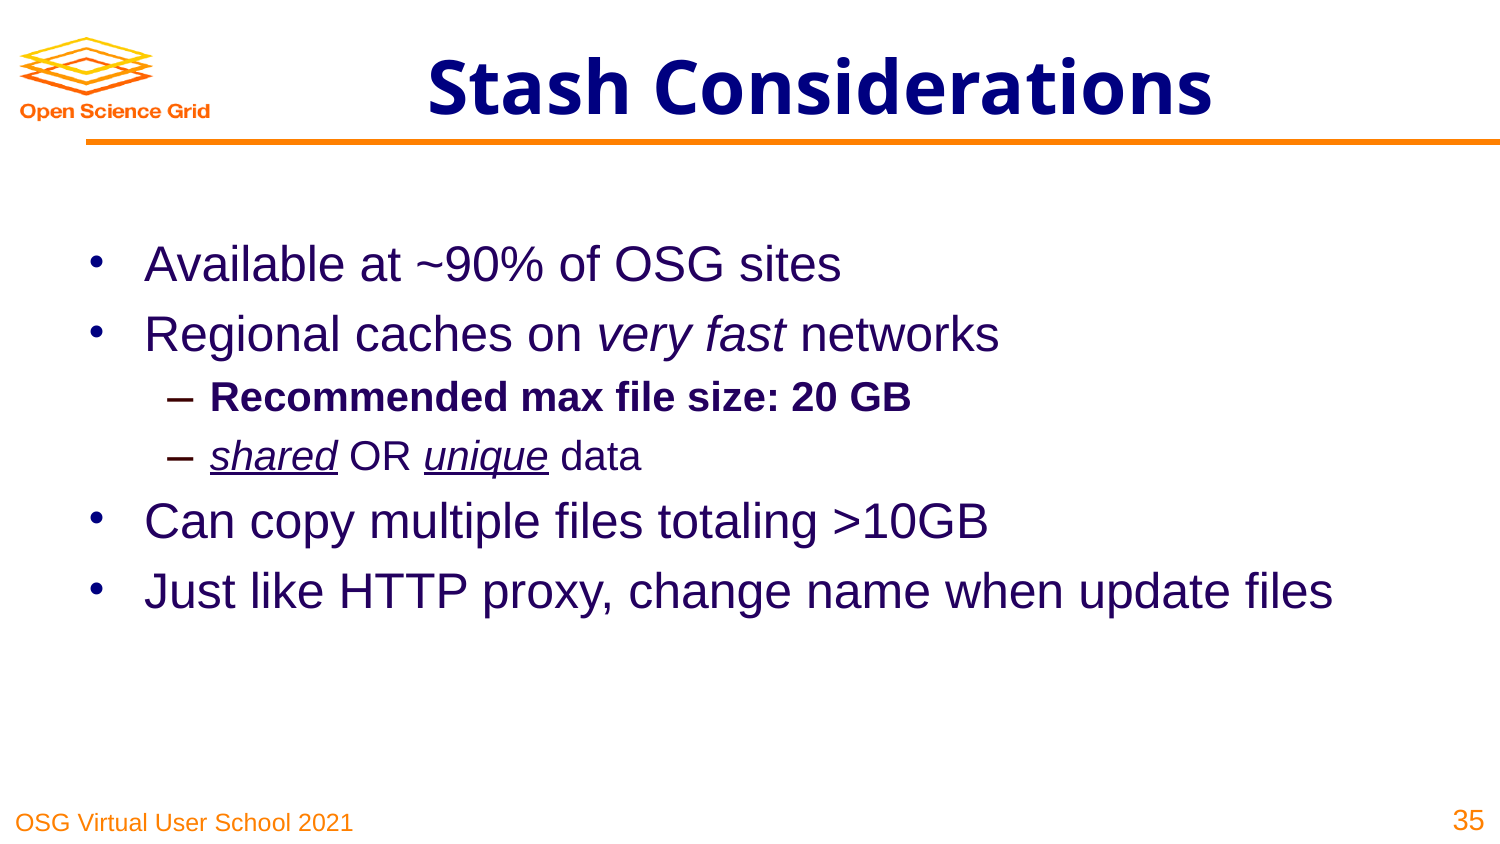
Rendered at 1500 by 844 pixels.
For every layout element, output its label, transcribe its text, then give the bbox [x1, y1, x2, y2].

title Stash Considerations [201, 14, 1440, 155]
slide_number 35 [1431, 787, 1500, 844]
picture [0, 20, 201, 134]
list Available at ~90% of OSG sites Regional caches on very fast networks Recommended max file size: 20 GB shared OR unique data Can copy multiple files totaling >10GB Just like HTTP proxy, change name when update files [72, 164, 1457, 741]
